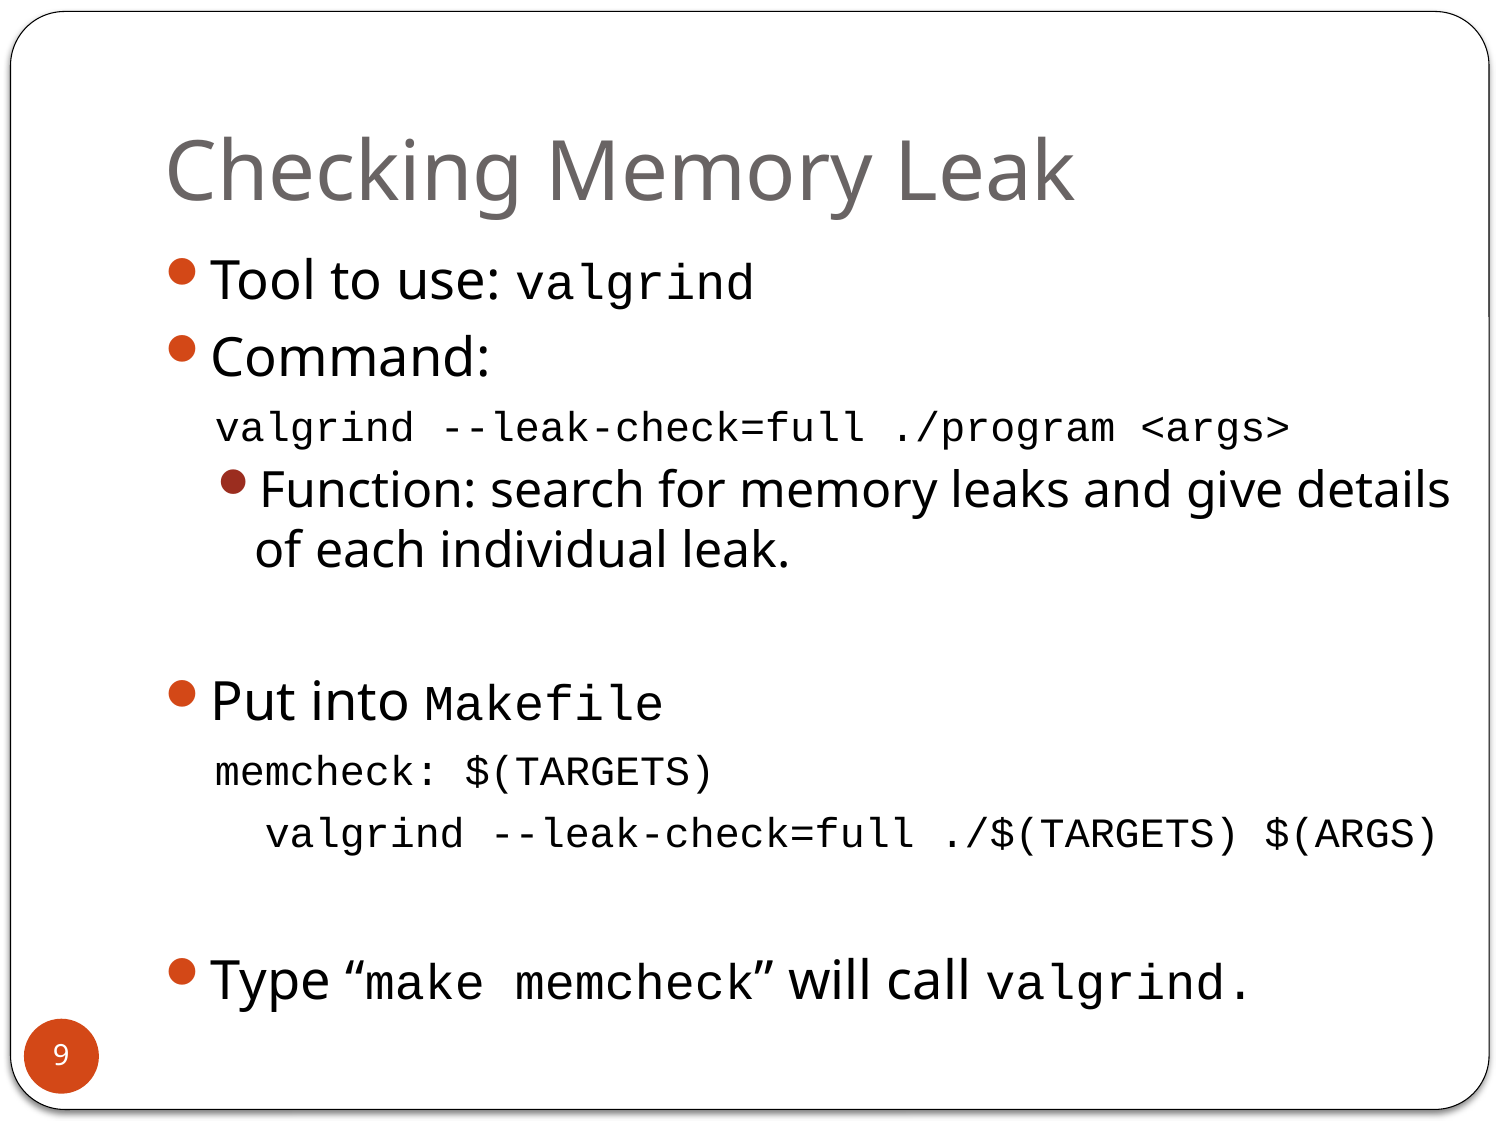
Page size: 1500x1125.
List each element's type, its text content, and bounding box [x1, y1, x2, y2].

title Checking Memory Leak [150, 45, 1425, 233]
list Tool to use: valgrind Command: valgrind --leak-check=full ./program <args> Function: search for memory leaks and give details of each individual leak. Put into Makefile memcheck: $(TARGETS) valgrind --leak-check=full ./$(TARGETS) $(ARGS) Type “make memcheck” will call valgrind. [150, 237, 1475, 1050]
slide_number 9 [23, 1018, 99, 1094]
